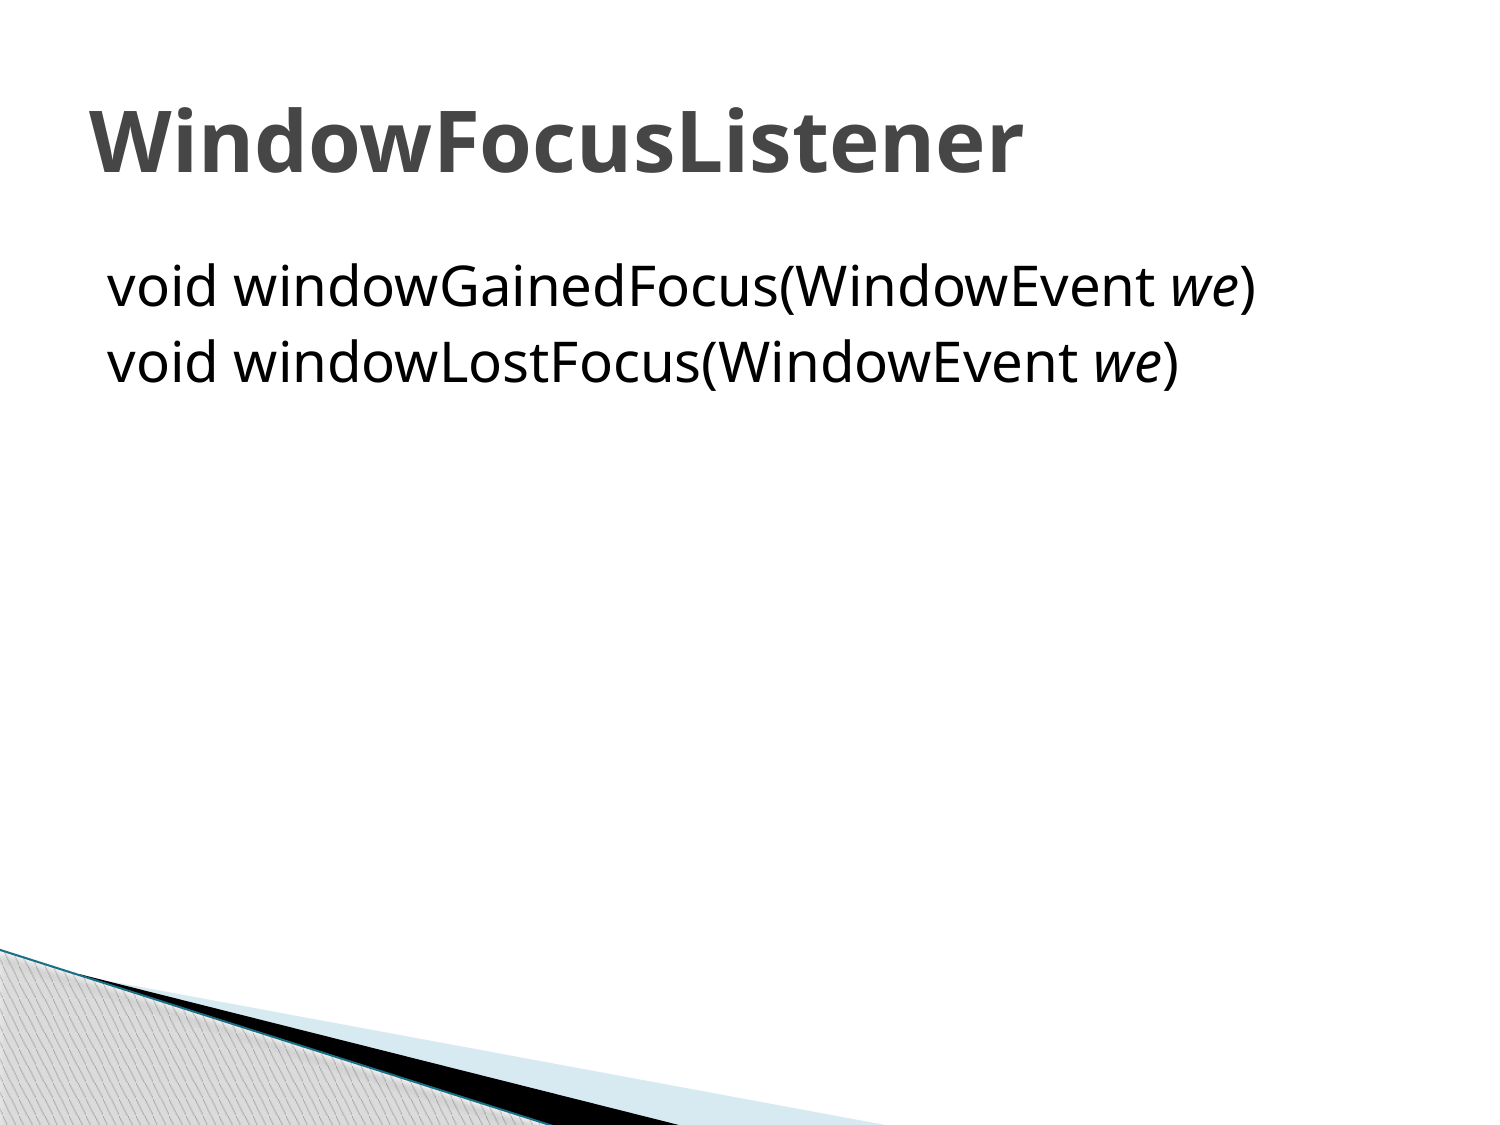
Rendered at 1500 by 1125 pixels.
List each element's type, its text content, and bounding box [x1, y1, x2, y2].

title WindowFocusListener [75, 45, 1425, 233]
list void windowGainedFocus(WindowEvent we) void windowLostFocus(WindowEvent we) [75, 243, 1425, 986]
